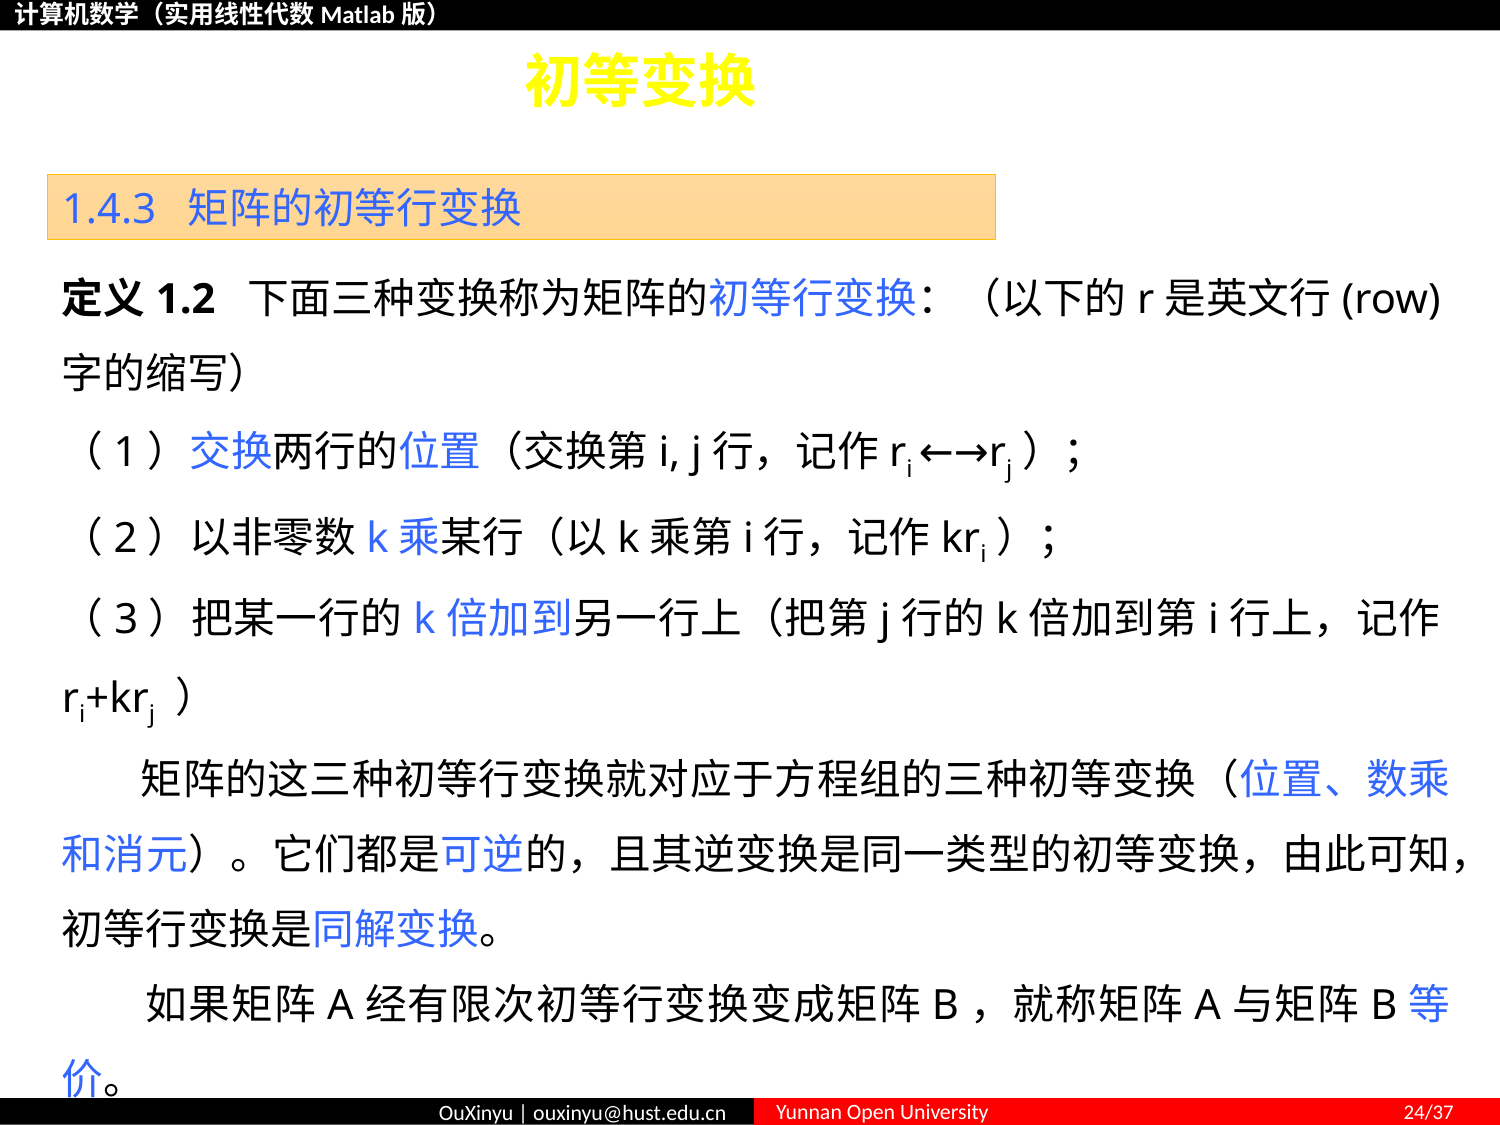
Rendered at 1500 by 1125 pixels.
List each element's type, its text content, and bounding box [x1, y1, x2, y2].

text_box 1.4.3 矩阵的初等行变换 [47, 174, 996, 239]
text_box 定义1.2 下面三种变换称为矩阵的初等行变换：（以下的r是英文行(row)字的缩写） （1）交换两行的位置（交换第i, j行，记作ri ←→rj）； （2）以非零数k乘某行（以k乘第i行，记作kri）； （3）把某一行的k倍加到另一行上（把第j行的k倍加到第i行上，记作ri+krj ） 矩阵的这三种初等行变换就对应于方程组的三种初等变换（位置、数乘和消元）。它们都是可逆的，且其逆变换是同一类型的初等变换，由此可知，初等行变换是同解变换。 如果矩阵A经有限次初等行变换变成矩阵B，就称矩阵A与矩阵B等价。 [47, 239, 1466, 1110]
title 1.4 矩阵及矩阵的初等变换 [0, 30, 1500, 123]
